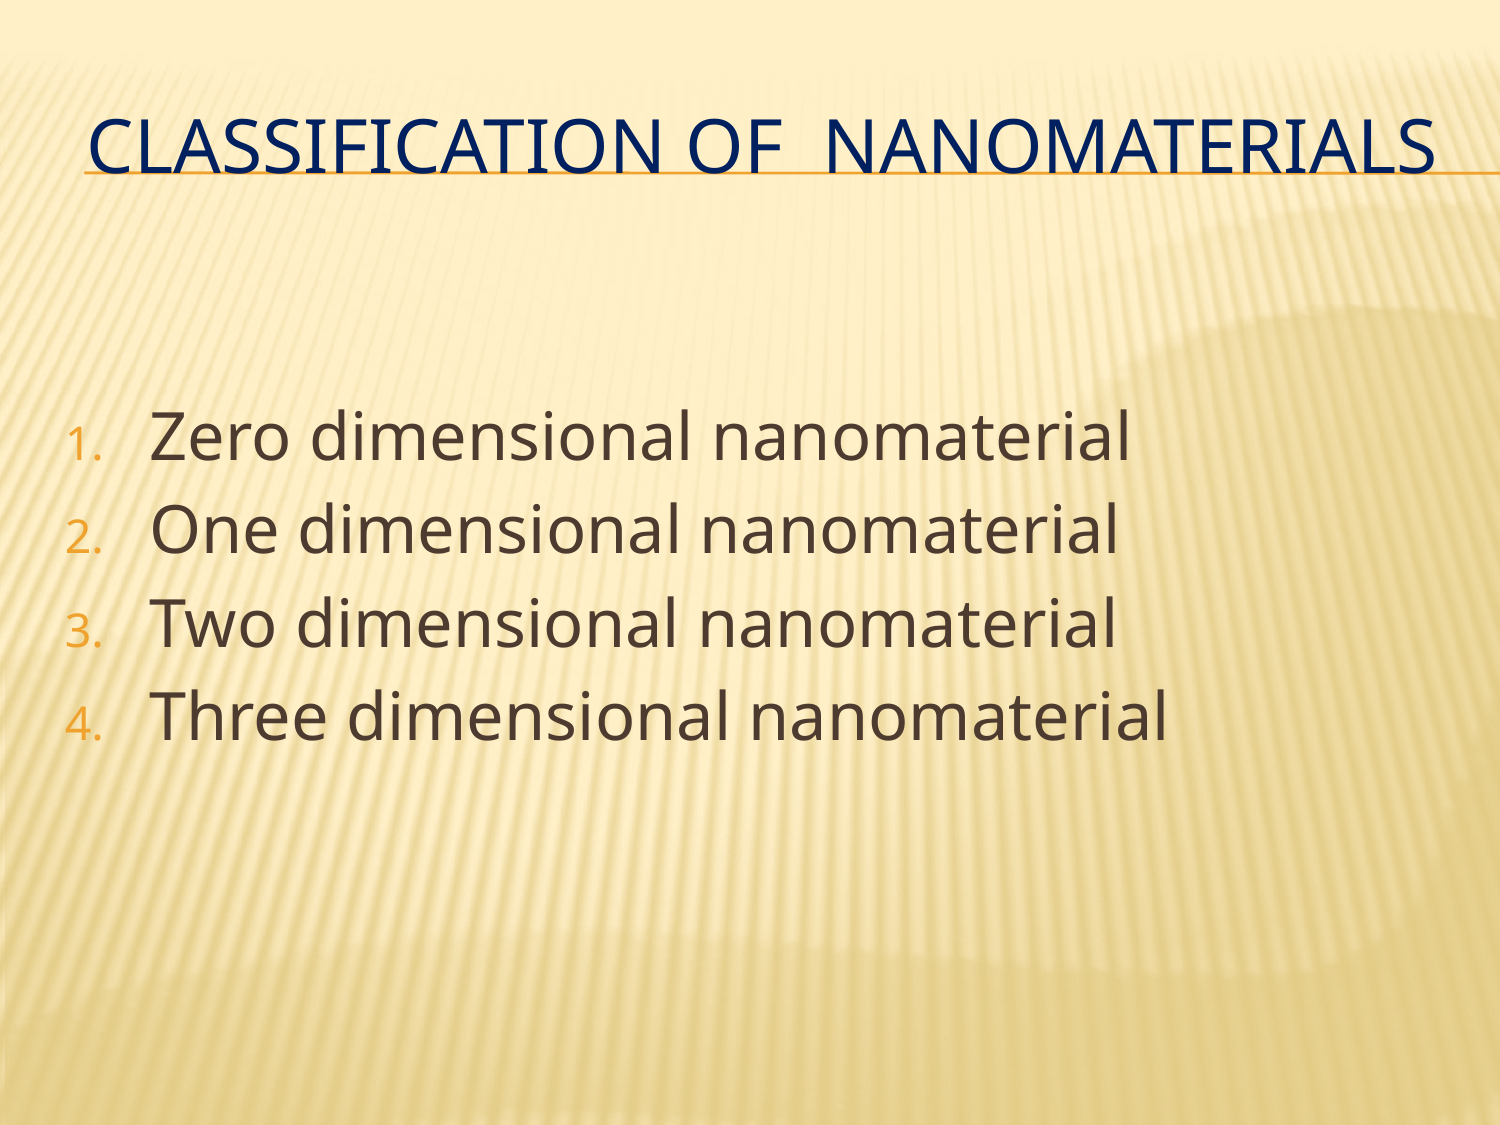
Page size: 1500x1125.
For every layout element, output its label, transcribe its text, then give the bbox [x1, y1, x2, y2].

list Zero dimensional nanomaterial One dimensional nanomaterial Two dimensional nanomaterial Three dimensional nanomaterial [50, 386, 1475, 998]
title Classification of nanomaterials [50, 75, 1475, 213]
